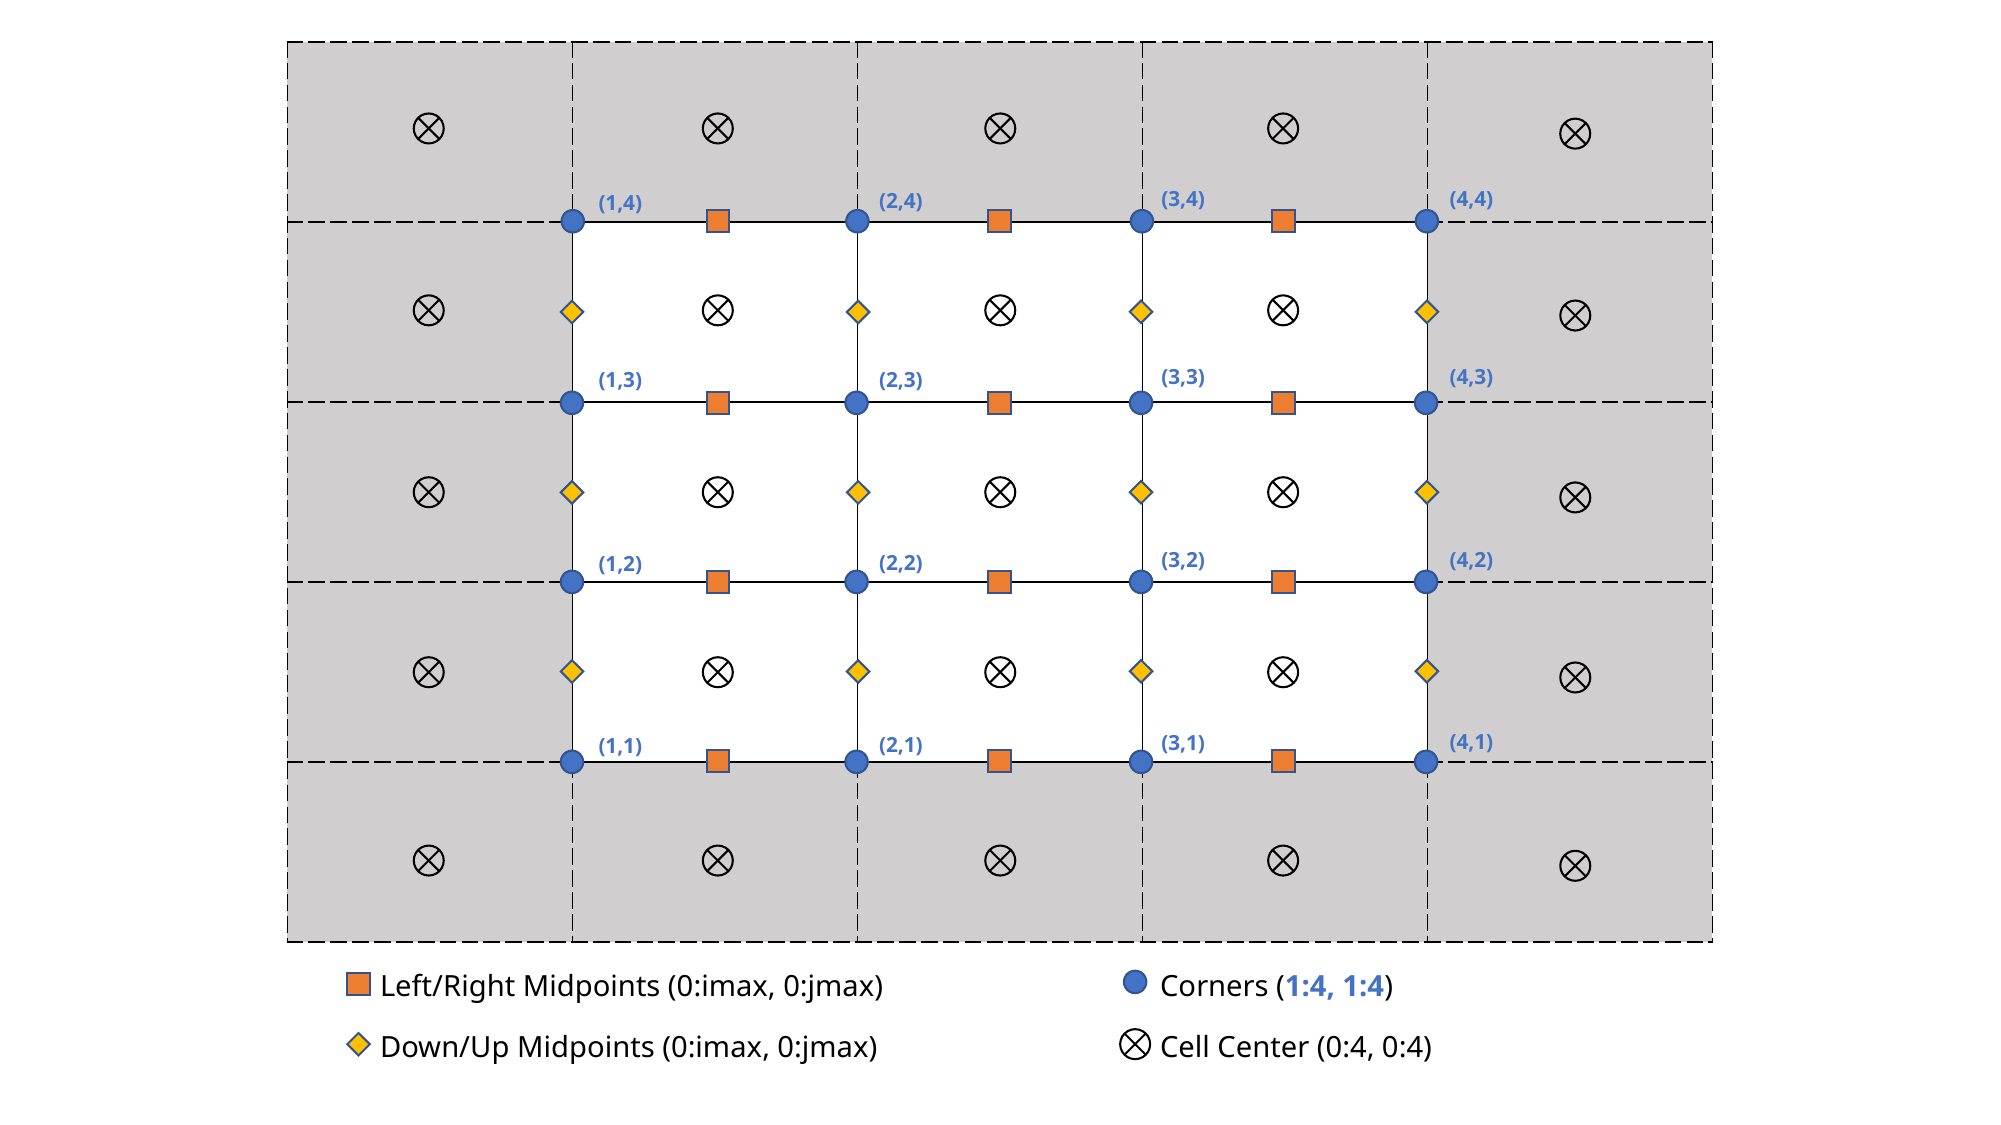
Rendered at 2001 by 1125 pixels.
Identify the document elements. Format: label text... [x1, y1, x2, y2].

text_box [845, 208, 870, 234]
text_box (3,1) [1146, 721, 1220, 762]
text_box [1271, 391, 1296, 415]
text_box [345, 1031, 372, 1057]
text_box [1414, 208, 1440, 234]
text_box (2,3) [864, 358, 938, 399]
text_box [1122, 969, 1148, 995]
table_cell [1428, 402, 1712, 582]
table_cell [287, 762, 572, 942]
text_box [1413, 390, 1439, 416]
text_box [845, 658, 871, 685]
text_box (3,2) [1146, 539, 1220, 580]
table_cell [1142, 763, 1427, 942]
text_box [1559, 481, 1592, 514]
text_box [559, 479, 585, 506]
text_box [984, 844, 1017, 877]
text_box [1559, 299, 1592, 332]
table_cell [1143, 223, 1427, 401]
text_box [560, 208, 585, 234]
text_box (4,4) [1434, 177, 1508, 218]
text_box (4,2) [1434, 539, 1508, 580]
text_box [706, 570, 730, 594]
text_box [984, 112, 1017, 145]
text_box [559, 299, 585, 325]
text_box (3,4) [1146, 178, 1220, 218]
text_box (2,2) [864, 542, 938, 583]
table_cell [1143, 583, 1427, 761]
text_box [701, 656, 734, 689]
table_header [1427, 42, 1712, 222]
text_box [1128, 479, 1154, 505]
text_box [845, 299, 871, 325]
text_box [412, 294, 445, 327]
table_cell [287, 222, 572, 402]
text_box (1,4) [583, 181, 657, 222]
text_box [1267, 476, 1300, 509]
text_box [1271, 570, 1296, 594]
text_box [987, 570, 1012, 594]
table_cell [573, 223, 857, 401]
text_box [845, 479, 871, 506]
table_cell [858, 223, 1142, 401]
text_box [412, 656, 445, 689]
table_header [572, 42, 857, 221]
text_box [1413, 749, 1439, 775]
text_box [706, 749, 730, 773]
text_box [701, 476, 734, 509]
text_box [984, 294, 1017, 327]
text_box [1559, 117, 1592, 150]
table_cell [1428, 222, 1712, 402]
text_box [844, 749, 869, 775]
text_box [701, 112, 734, 145]
table_cell [573, 403, 857, 581]
table_header [857, 42, 1142, 221]
text_box [984, 656, 1017, 689]
text_box [559, 749, 584, 775]
text_box (1,1) [583, 725, 657, 766]
text_box [1128, 749, 1154, 775]
text_box [1128, 299, 1154, 325]
text_box (2,1) [864, 724, 938, 765]
text_box [706, 391, 730, 415]
table_header Corners (1:4, 1:4) [1145, 958, 1698, 1019]
table_cell [1143, 403, 1427, 581]
text_box [844, 569, 869, 595]
table_cell Cell Center (0:4, 0:4) [1145, 1019, 1698, 1080]
text_box (1,3) [583, 359, 657, 400]
text_box [701, 294, 734, 327]
table_header [287, 42, 572, 222]
text_box [1267, 844, 1300, 877]
text_box [559, 390, 585, 416]
table_header Left/Right Midpoints (0:imax, 0:jmax) [365, 958, 1145, 1019]
text_box (4,3) [1434, 355, 1508, 396]
text_box [706, 209, 730, 233]
text_box (1,2) [583, 543, 657, 584]
table_cell [1427, 762, 1712, 942]
text_box [1414, 299, 1440, 325]
text_box [1267, 294, 1300, 327]
table_header [1142, 42, 1427, 221]
text_box [1128, 569, 1154, 595]
table_cell [573, 583, 857, 761]
text_box [1413, 569, 1439, 595]
text_box [559, 658, 585, 685]
table_cell [287, 402, 572, 582]
table_cell [858, 403, 1142, 581]
text_box (4,1) [1434, 721, 1508, 762]
text_box (3,3) [1146, 356, 1220, 396]
text_box [346, 972, 371, 996]
text_box [987, 749, 1012, 773]
table_cell [857, 763, 1142, 942]
text_box [701, 844, 734, 877]
text_box [844, 390, 869, 416]
text_box [1559, 849, 1592, 882]
text_box [987, 209, 1012, 233]
text_box [412, 112, 445, 145]
text_box [1267, 656, 1300, 689]
text_box [559, 569, 584, 595]
text_box [1119, 1028, 1152, 1061]
text_box (2,4) [864, 180, 938, 221]
table_cell Down/Up Midpoints (0:imax, 0:jmax) [365, 1019, 1145, 1080]
text_box [987, 391, 1012, 415]
text_box [1271, 749, 1296, 773]
text_box [1267, 112, 1300, 145]
text_box [412, 844, 445, 877]
table_cell [1428, 582, 1712, 762]
text_box [412, 476, 445, 509]
text_box [1128, 390, 1154, 416]
text_box [1559, 661, 1592, 694]
table_cell [572, 763, 857, 942]
table_cell [287, 582, 572, 762]
text_box [1129, 208, 1155, 234]
text_box [1271, 209, 1296, 233]
table_cell [858, 583, 1142, 761]
text_box [984, 476, 1017, 509]
text_box [1128, 658, 1154, 685]
text_box [1414, 479, 1440, 505]
text_box [1414, 658, 1440, 685]
